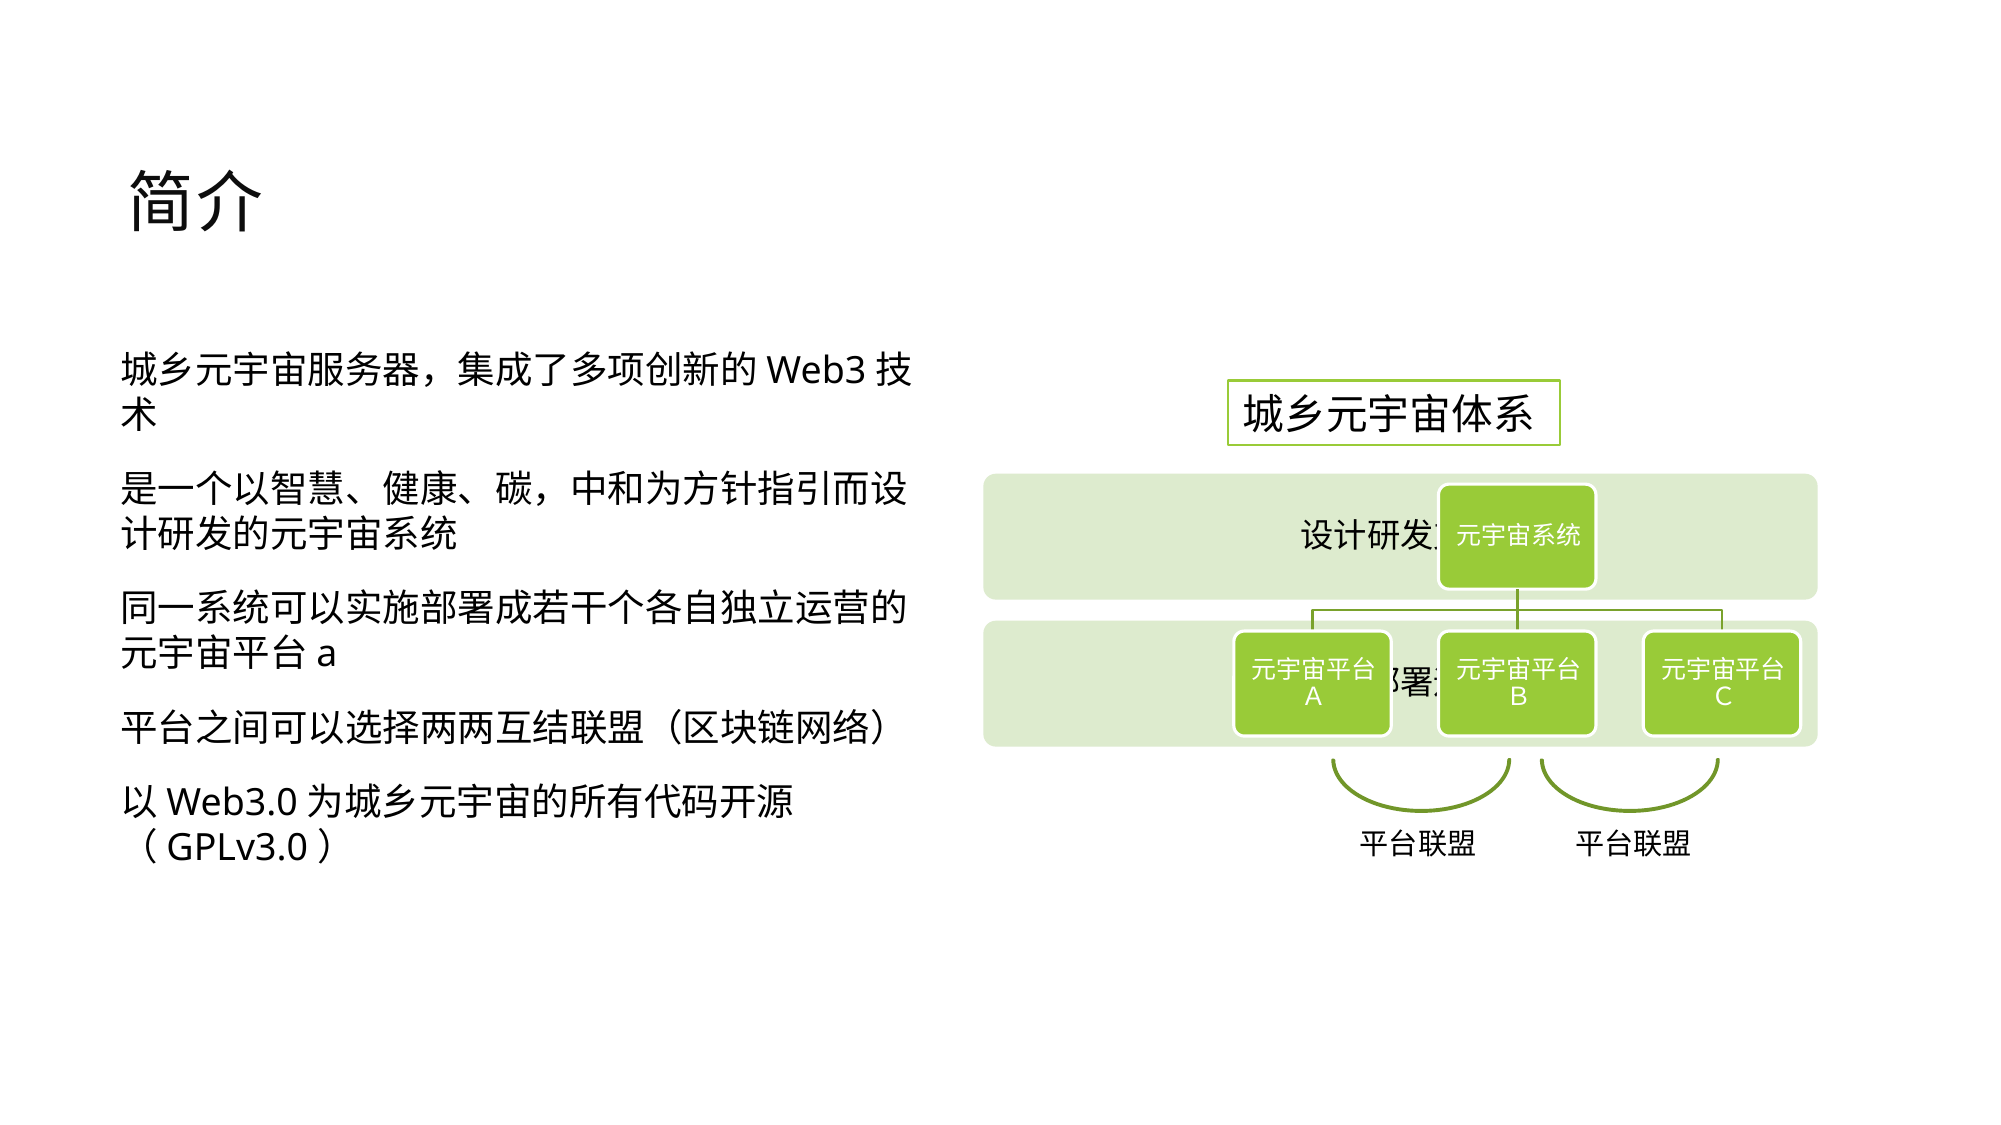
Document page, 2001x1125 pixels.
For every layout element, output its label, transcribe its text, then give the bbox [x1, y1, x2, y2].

list 城乡元宇宙服务器，集成了多项创新的Web3技术 是一个以智慧、健康、碳，中和为方针指引而设计研发的元宇宙系统 同一系统可以实施部署成若干个各自独立运营的元宇宙平台a 平台之间可以选择两两互结联盟（区块链网络） 以Web3.0为城乡元宇宙的所有代码开源（GPLv3.0） [112, 338, 948, 882]
title 简介 [112, 112, 1818, 303]
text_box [1540, 706, 1744, 869]
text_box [1332, 706, 1529, 869]
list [983, 338, 1818, 883]
